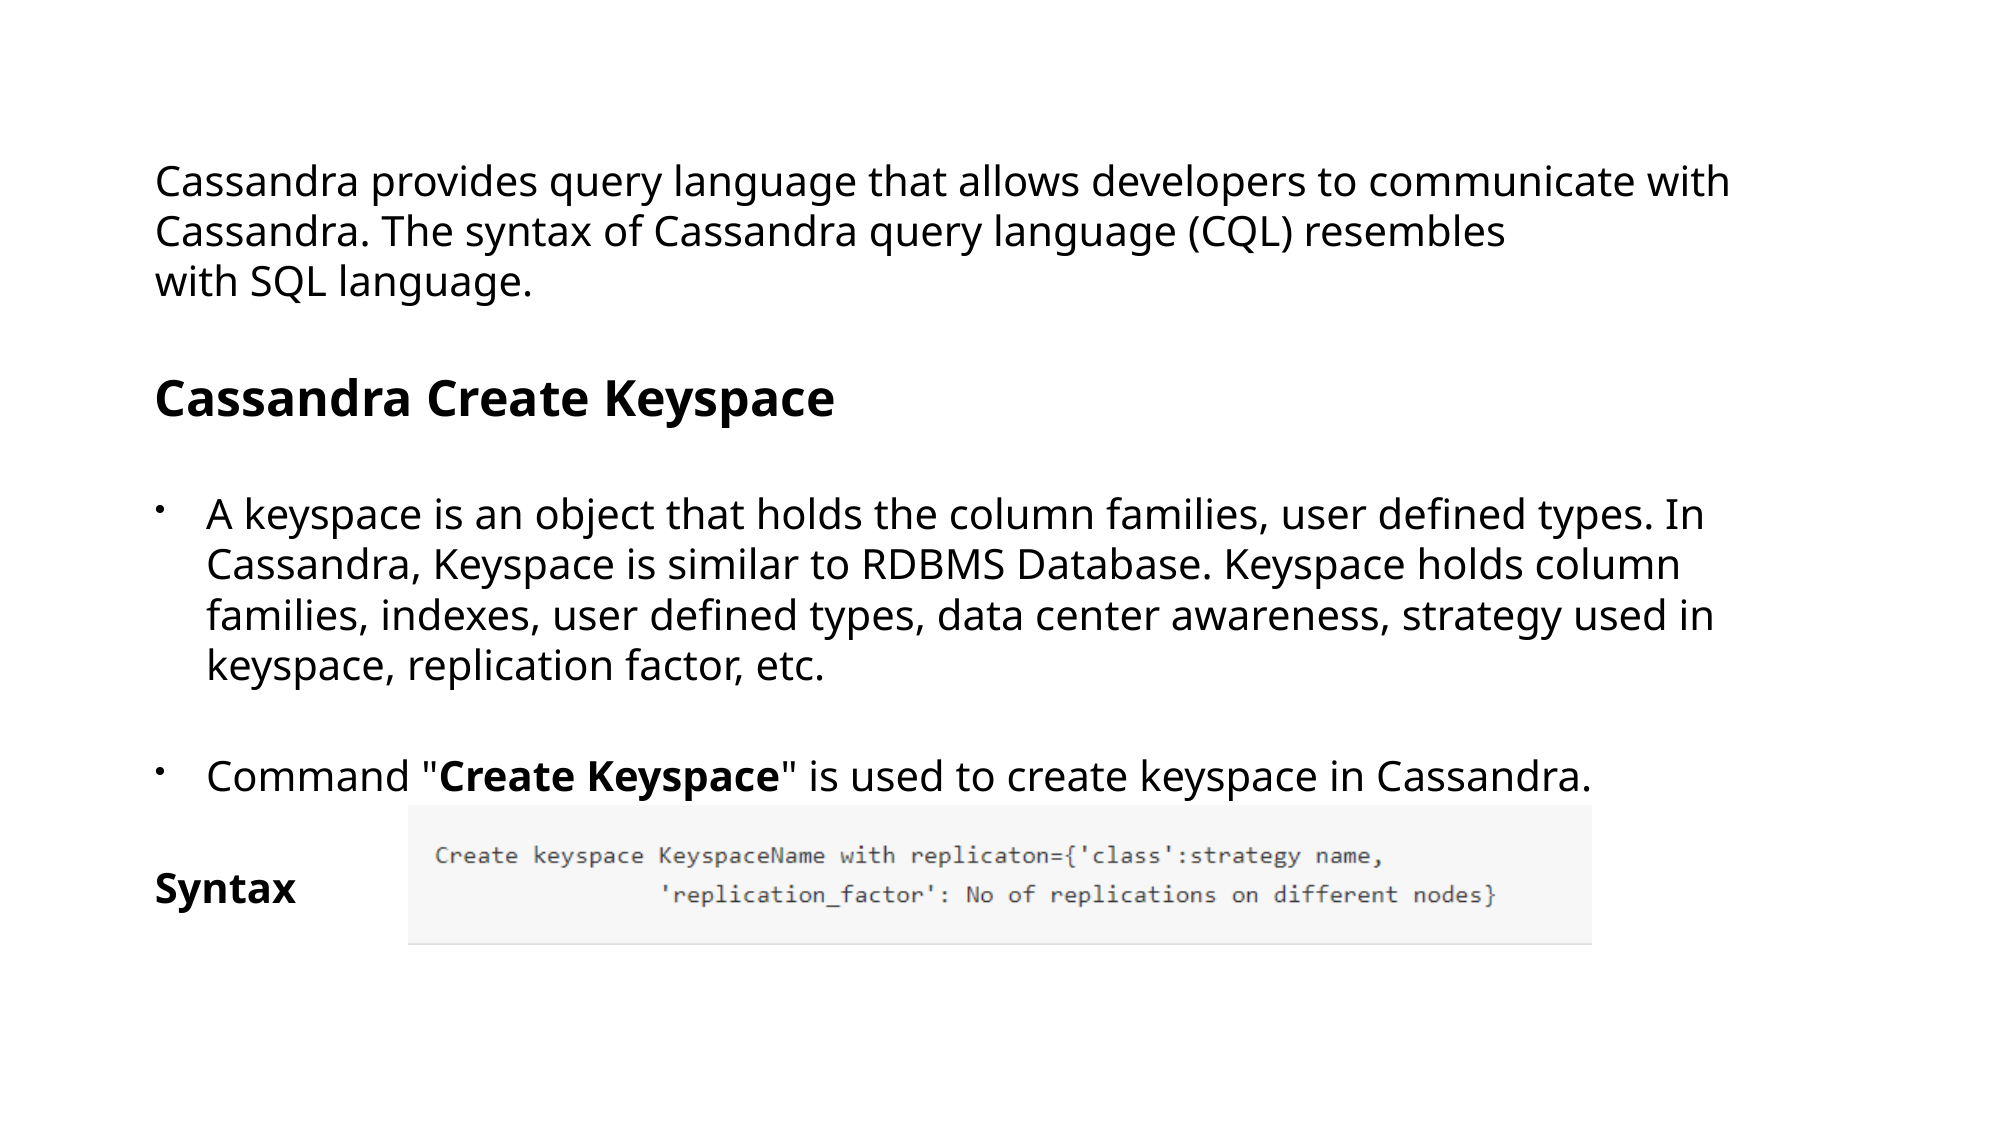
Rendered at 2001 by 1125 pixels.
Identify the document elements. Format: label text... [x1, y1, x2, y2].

picture [408, 805, 1592, 946]
list Cassandra provides query language that allows developers to communicate with Cassandra. The syntax of Cassandra query language (CQL) resembles with SQL language. Cassandra Create Keyspace A keyspace is an object that holds the column families, user defined types. In Cassandra, Keyspace is similar to RDBMS Database. Keyspace holds column families, indexes, user defined types, data center awareness, strategy used in keyspace, replication factor, etc. Command "Create Keyspace" is used to create keyspace in Cassandra. Syntax [145, 145, 1854, 979]
